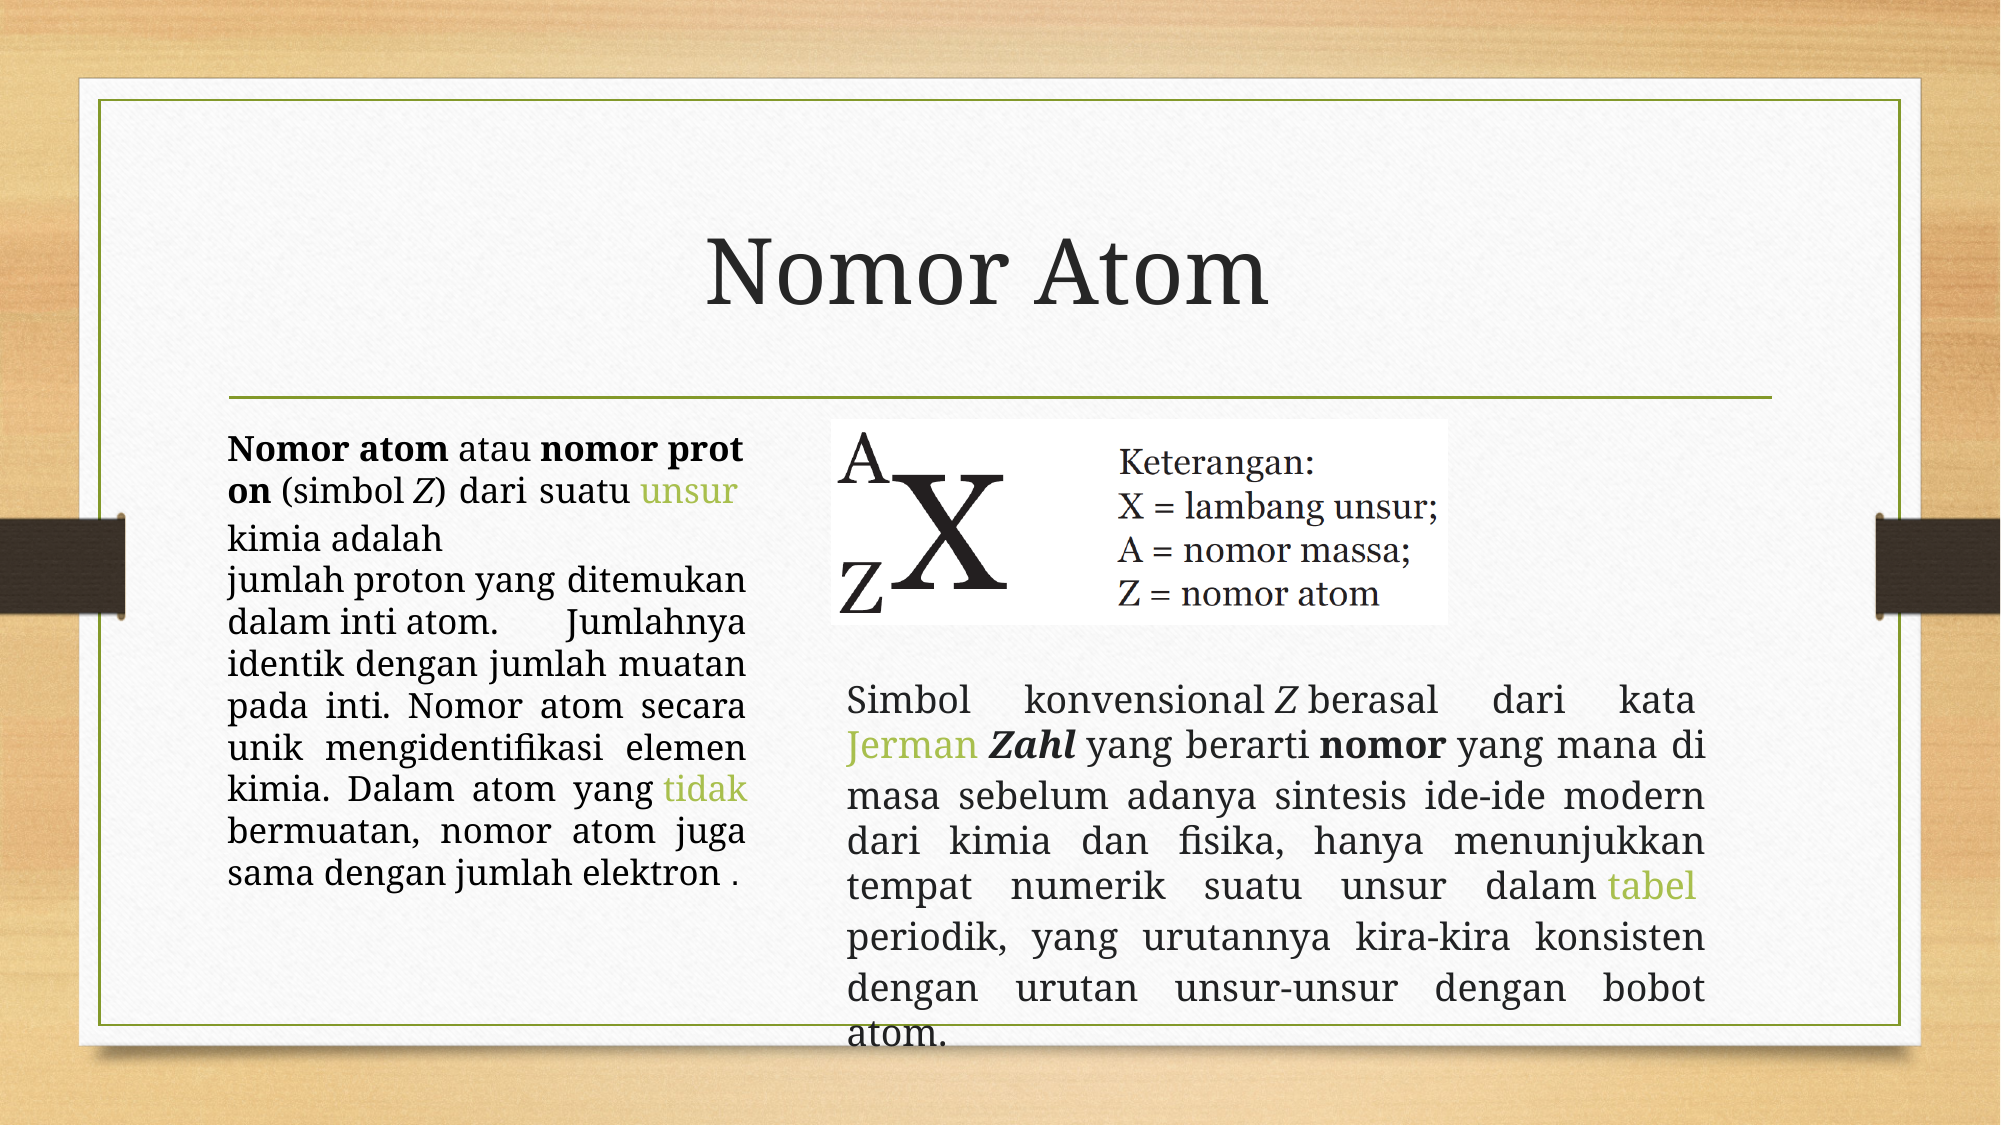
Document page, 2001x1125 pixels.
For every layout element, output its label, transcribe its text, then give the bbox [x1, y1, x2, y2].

list Nomor atom atau nomor proton (simbol Z) dari suatu unsur kimia adalah jumlah proton yang ditemukan dalam inti atom. Jumlahnya identik dengan jumlah muatan pada inti. Nomor atom secara unik mengidentifikasi elemen kimia. Dalam atom yang tidak bermuatan, nomor atom juga sama dengan jumlah elektron . [212, 419, 763, 964]
title Nomor Atom [212, 161, 1788, 375]
text_box Simbol konvensional Z berasal dari kata Jerman Zahl yang berarti nomor yang mana di masa sebelum adanya sintesis ide-ide modern dari kimia dan fisika, hanya menunjukkan tempat numerik suatu unsur dalam tabel periodik, yang urutannya kira-kira konsisten dengan urutan unsur-unsur dengan bobot atom. [831, 668, 1722, 1062]
picture [0, 0, 2001, 1125]
